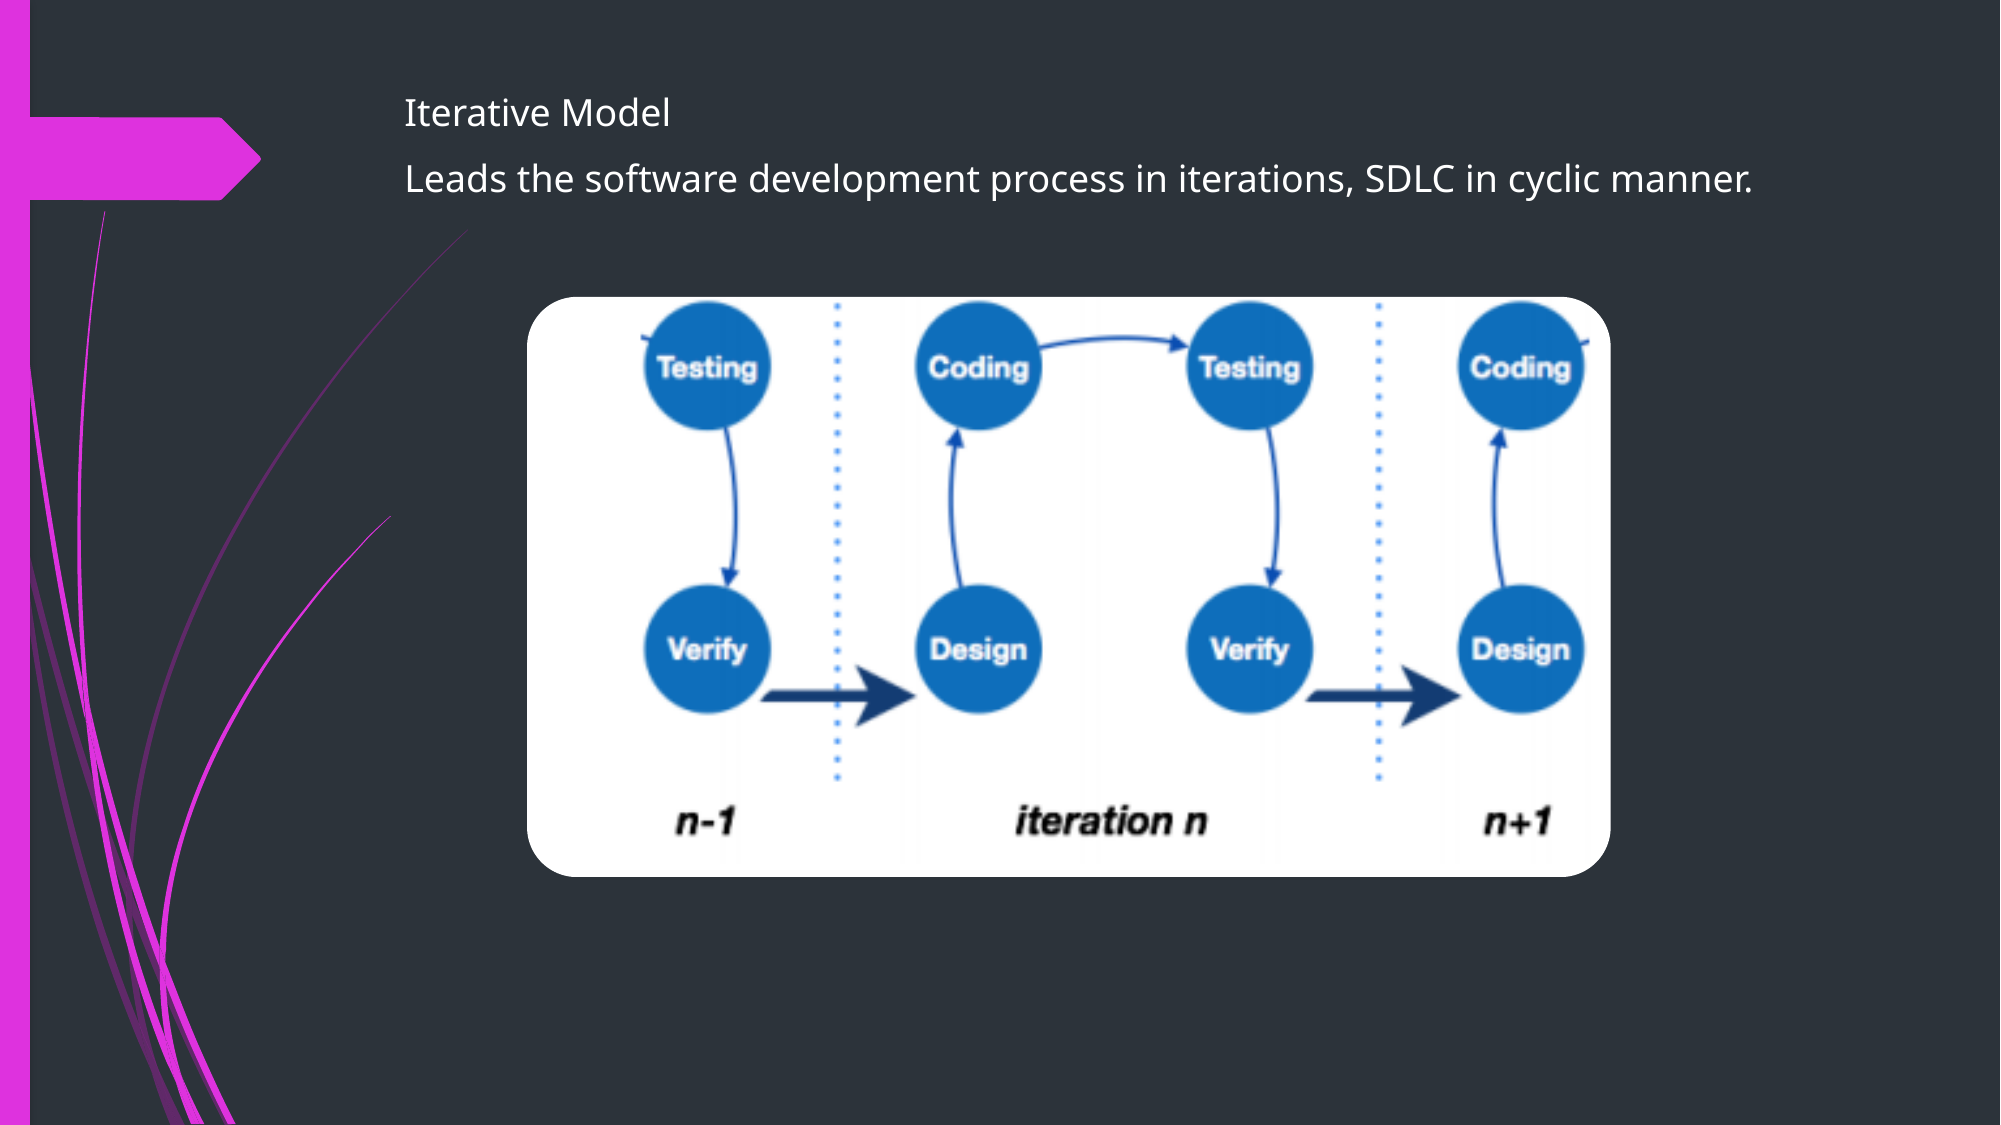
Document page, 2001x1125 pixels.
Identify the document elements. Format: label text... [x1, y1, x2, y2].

list Iterative Model Leads the software development process in iterations, SDLC in cyclic manner. [389, 81, 1852, 1044]
picture [526, 296, 1611, 878]
